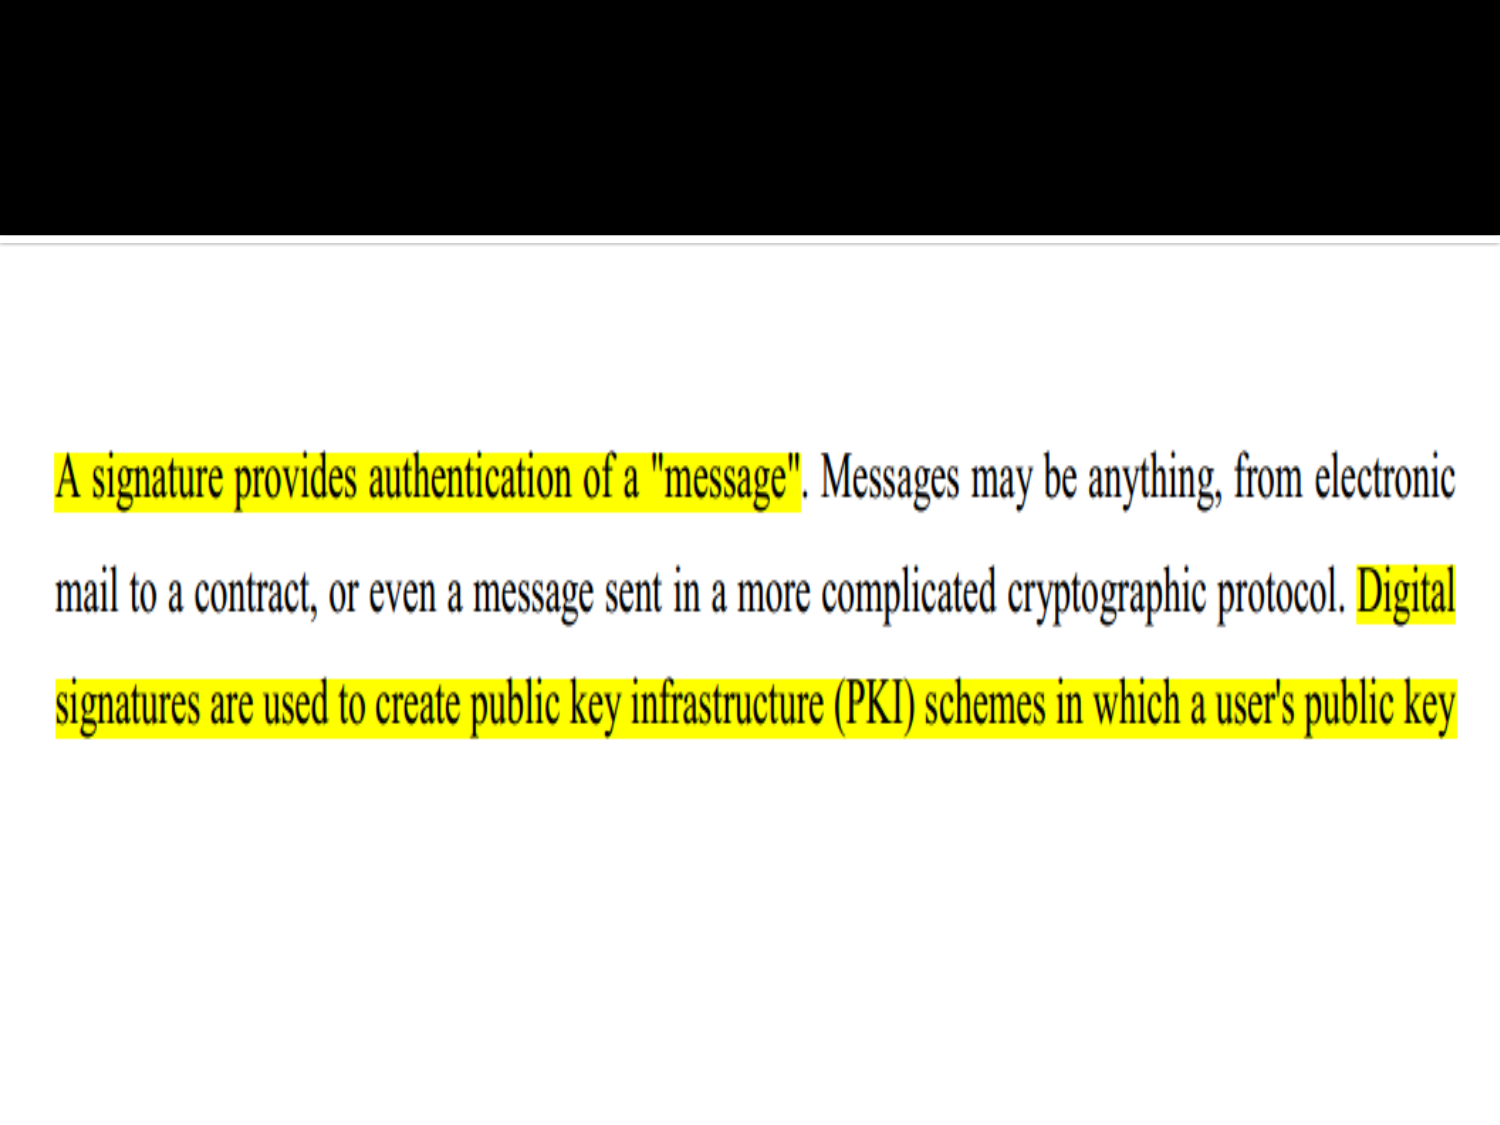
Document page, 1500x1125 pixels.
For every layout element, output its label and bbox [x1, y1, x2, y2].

list [49, 412, 1463, 763]
